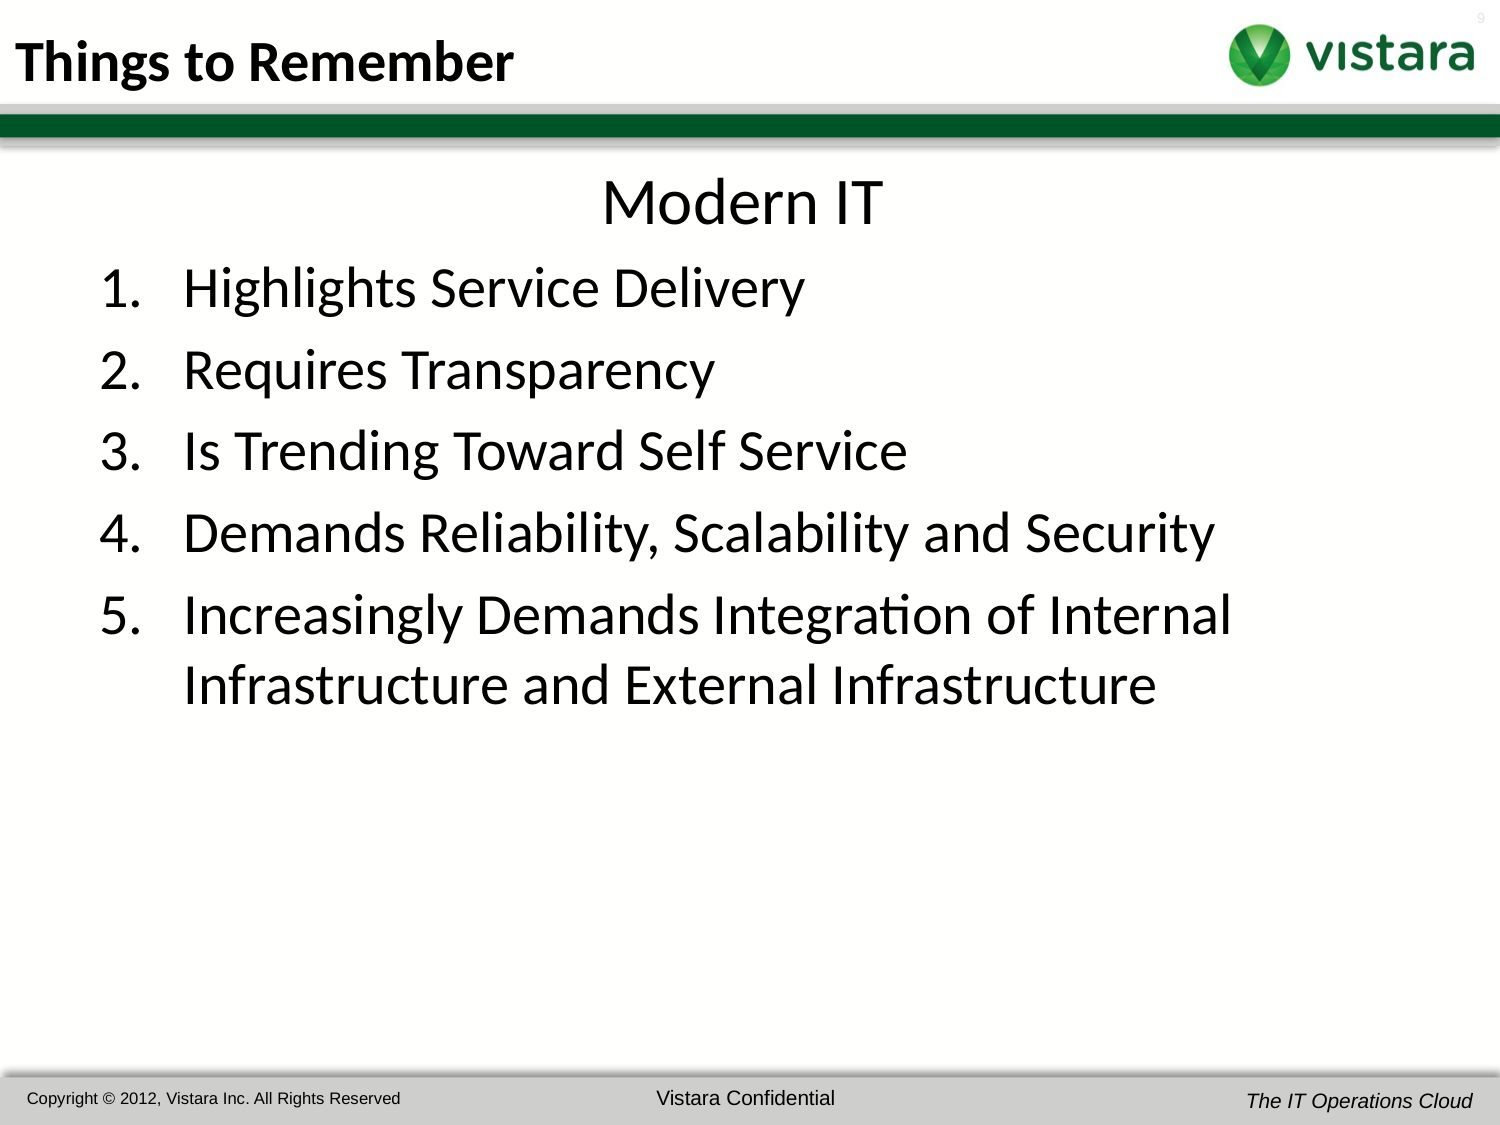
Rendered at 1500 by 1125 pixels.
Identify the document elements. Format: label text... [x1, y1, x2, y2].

picture [1288, 0, 1500, 104]
list Modern IT Highlights Service Delivery Requires Transparency Is Trending Toward Self Service Demands Reliability, Scalability and Security Increasingly Demands Integration of Internal Infrastructure and External Infrastructure [74, 149, 1426, 976]
title Things to Remember [0, 0, 1288, 117]
